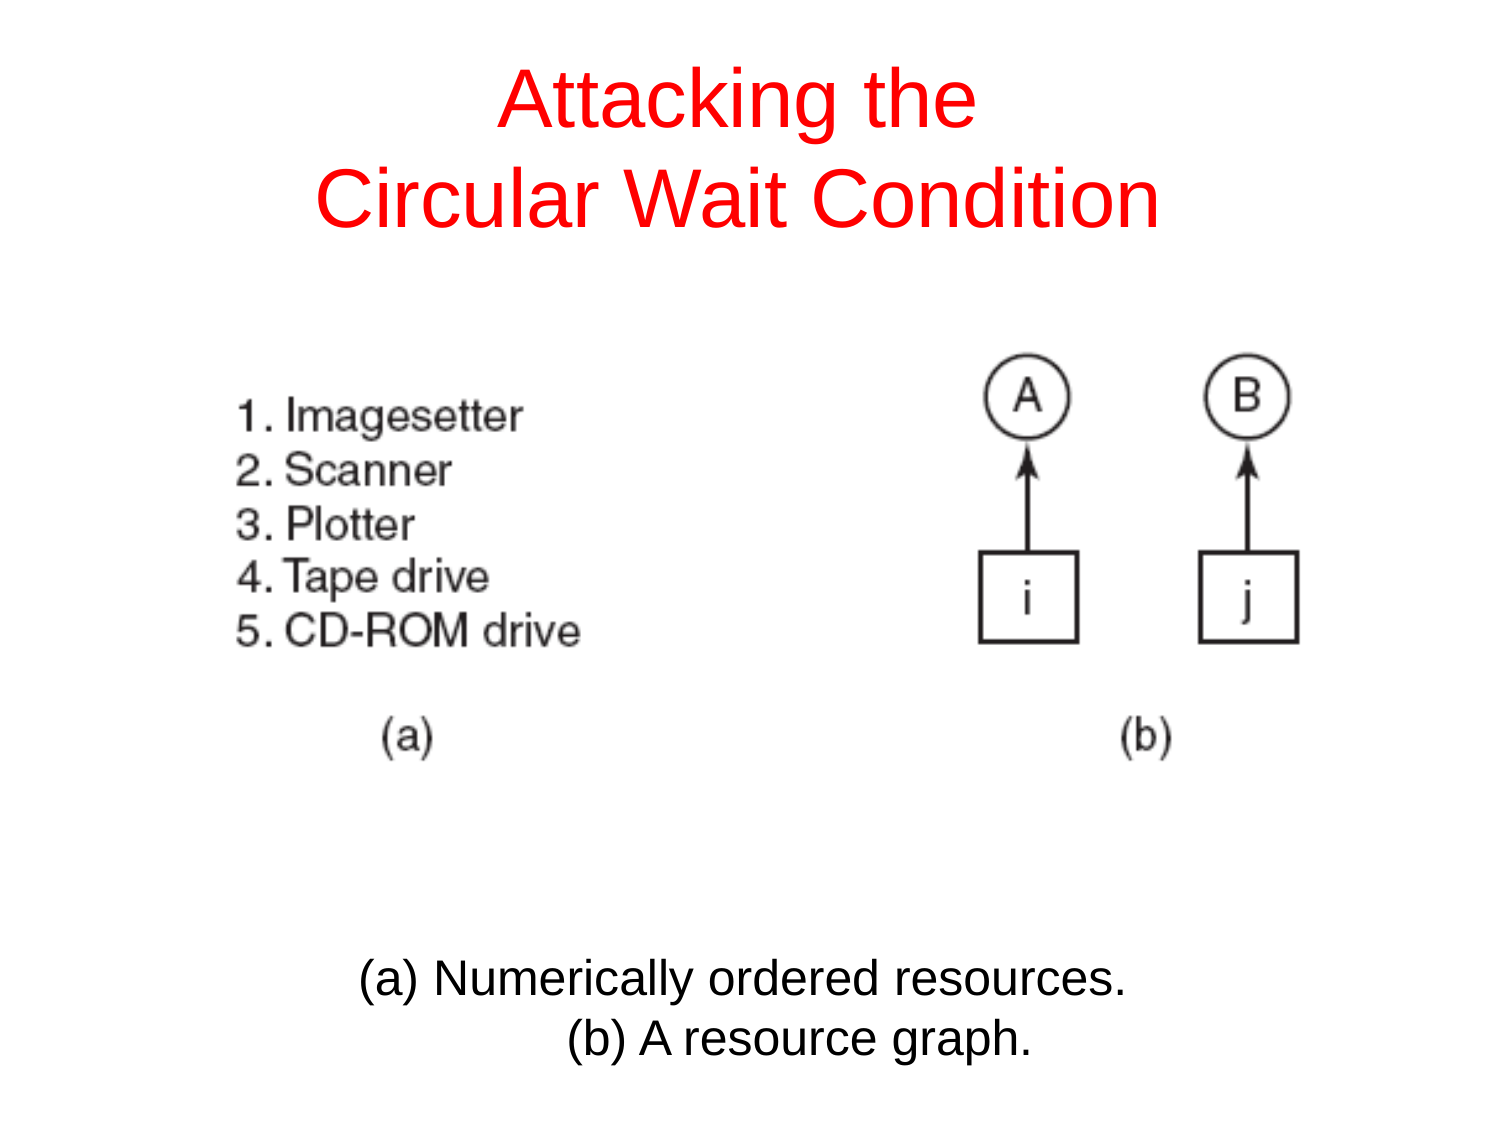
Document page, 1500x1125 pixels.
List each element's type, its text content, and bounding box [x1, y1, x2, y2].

title Attacking the Circular Wait Condition [0, 50, 1500, 238]
list (a) Numerically ordered resources. (b) A resource graph. [0, 937, 1500, 1075]
picture [146, 333, 1357, 791]
